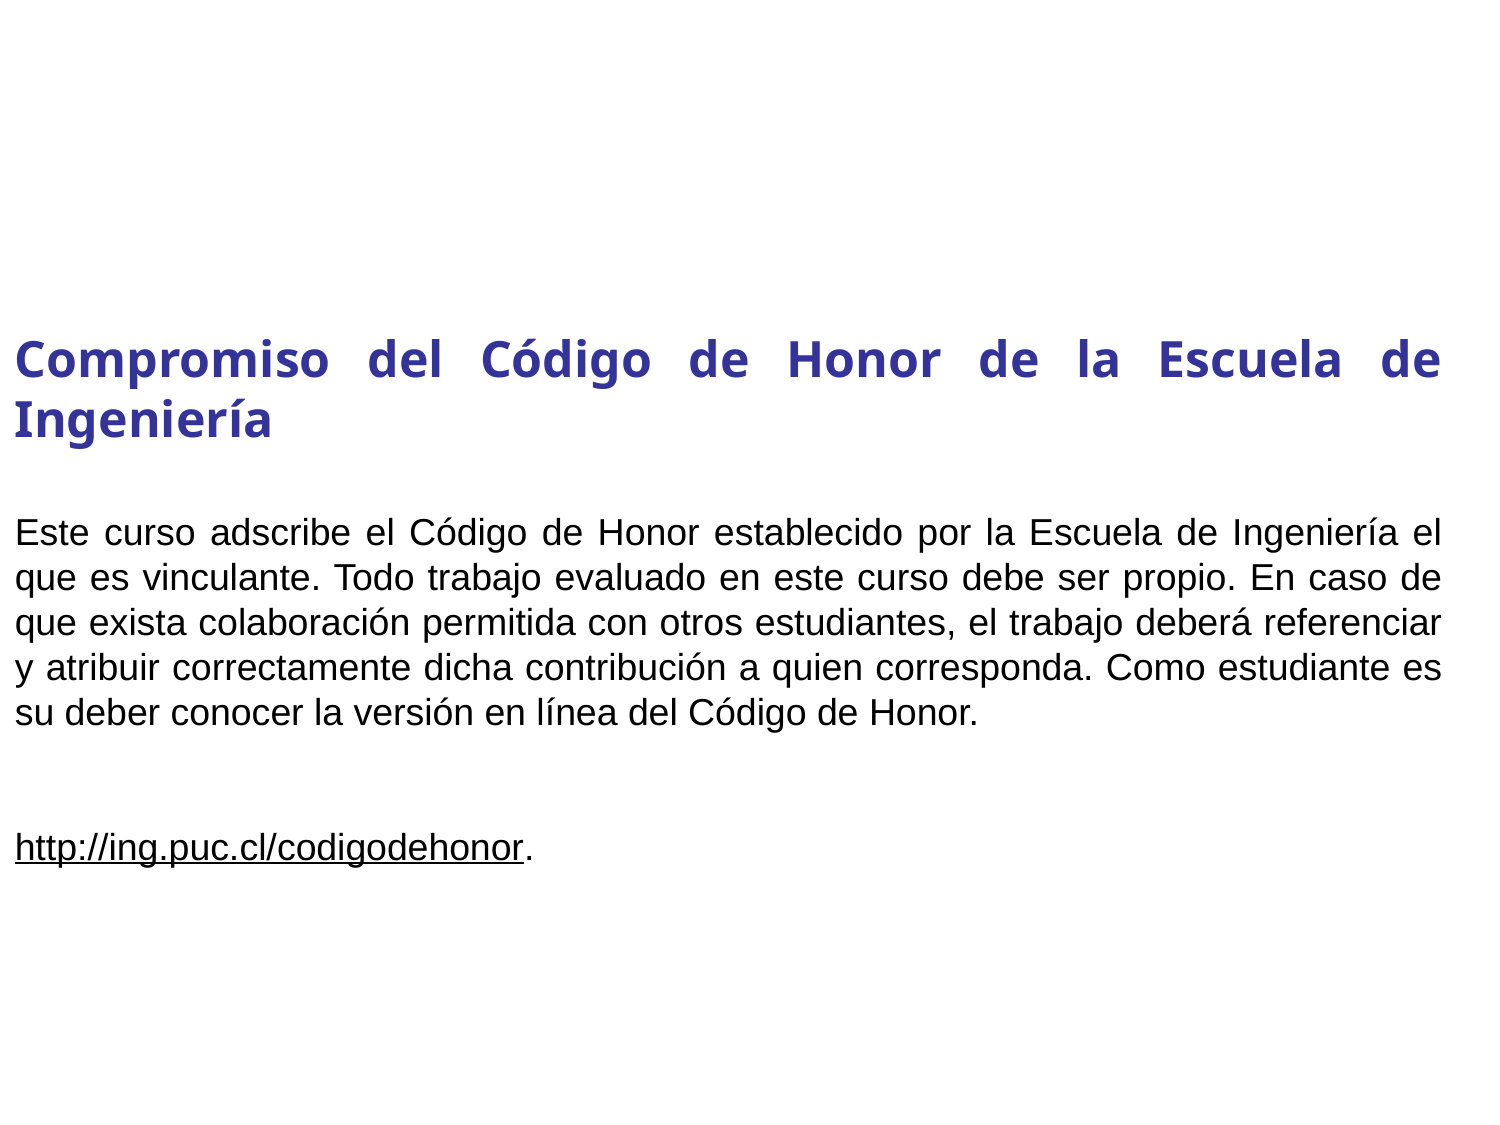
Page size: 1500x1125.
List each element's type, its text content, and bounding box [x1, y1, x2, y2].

text_box Compromiso del Código de Honor de la Escuela de Ingeniería Este curso adscribe el Código de Honor establecido por la Escuela de Ingeniería el que es vinculante. Todo trabajo evaluado en este curso debe ser propio. En caso de que exista colaboración permitida con otros estudiantes, el trabajo deberá referenciar y atribuir correctamente dicha contribución a quien corresponda. Como estudiante es su deber conocer la versión en línea del Código de Honor. http://ing.puc.cl/codigodehonor. [0, 320, 1458, 920]
